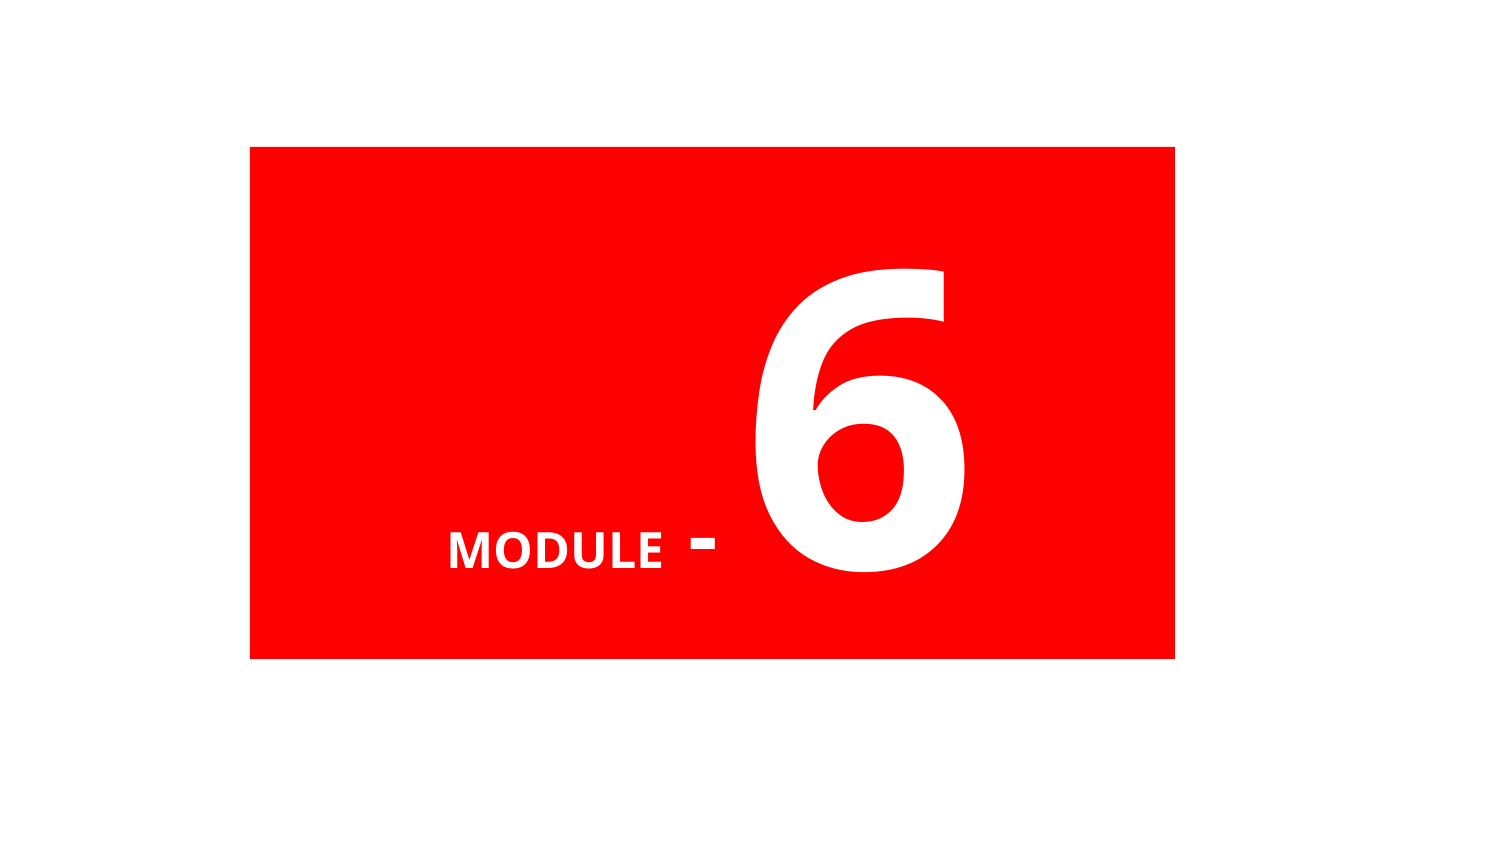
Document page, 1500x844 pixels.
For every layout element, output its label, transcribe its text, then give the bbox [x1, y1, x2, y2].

text_box MODULE - 6 [249, 146, 1175, 659]
